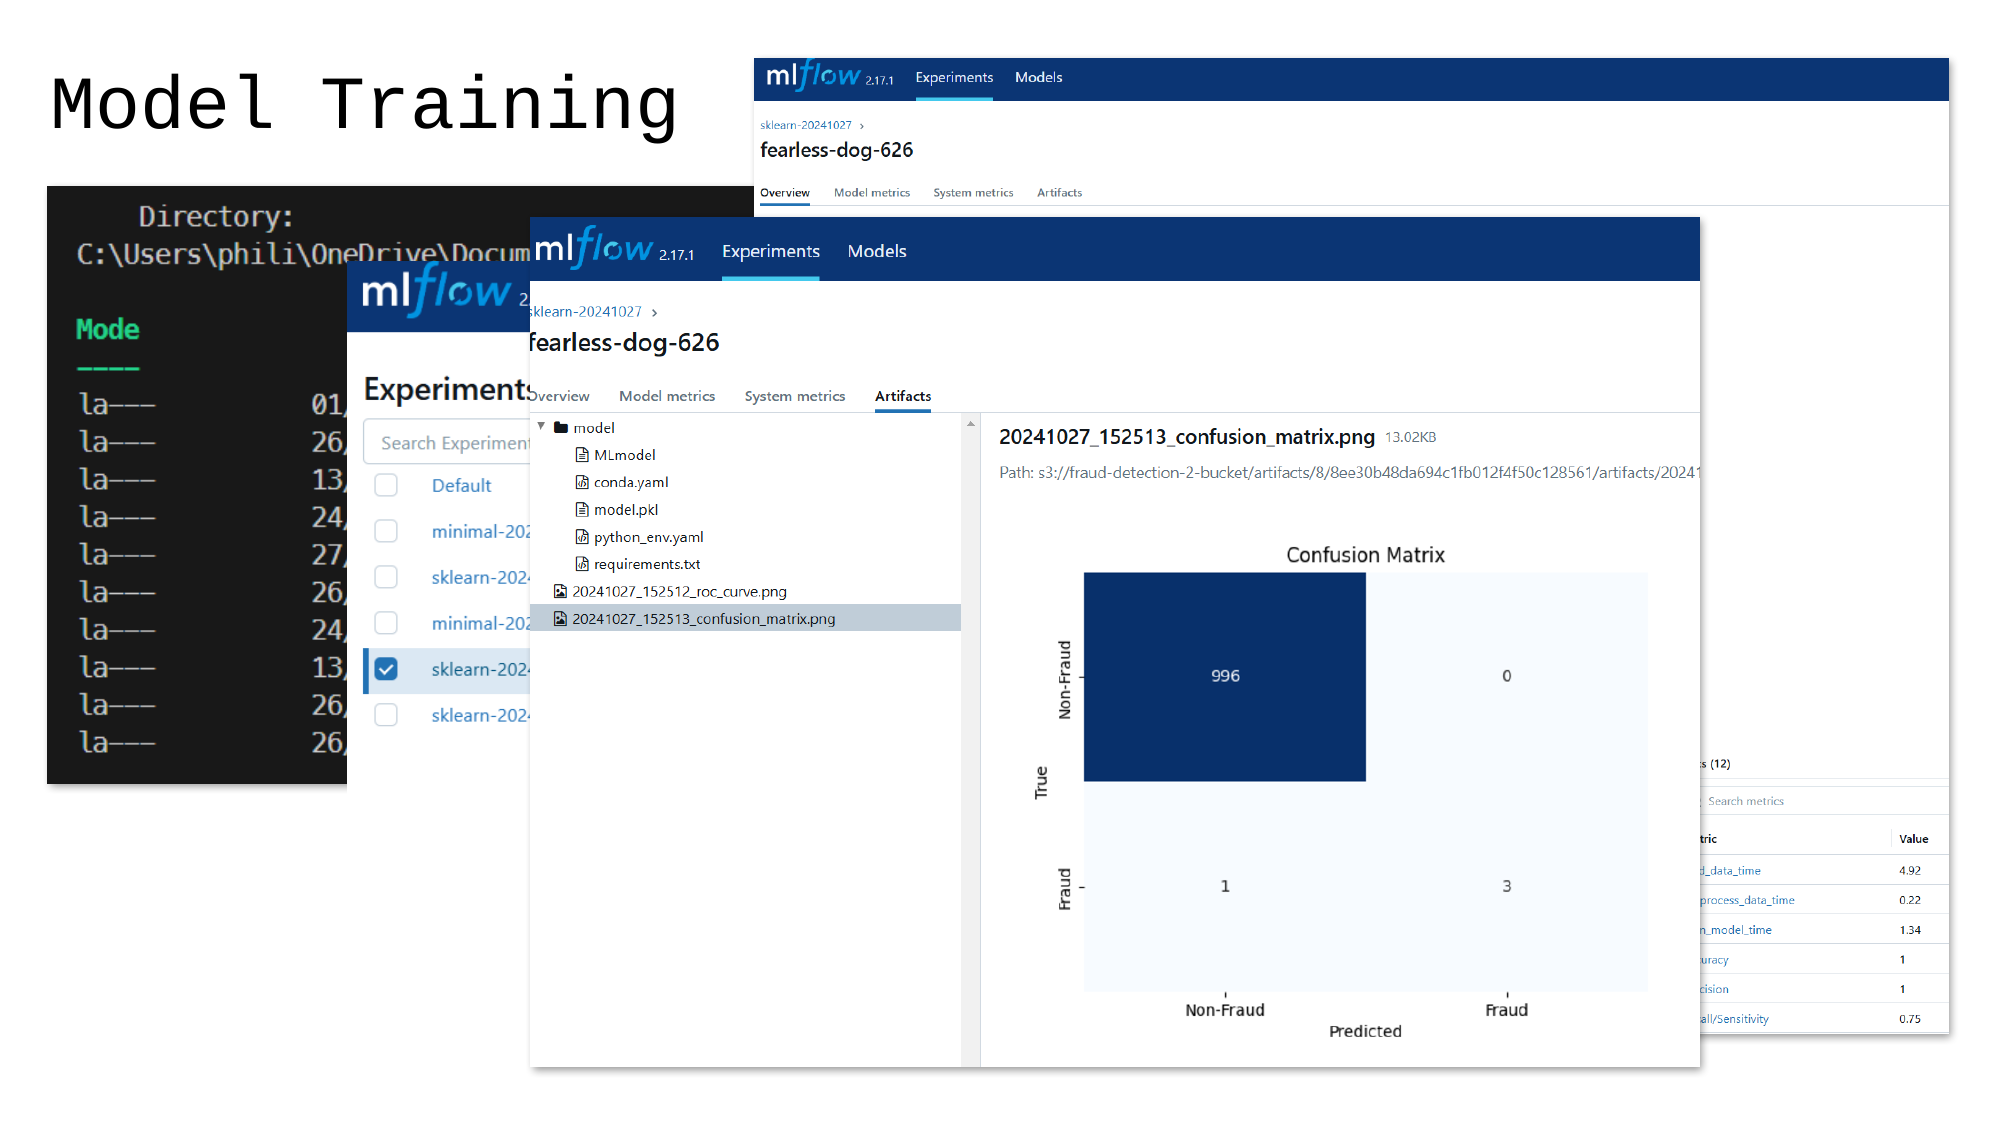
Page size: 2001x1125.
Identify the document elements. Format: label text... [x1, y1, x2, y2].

title Model Training [35, 22, 1965, 187]
picture [47, 58, 1949, 1067]
